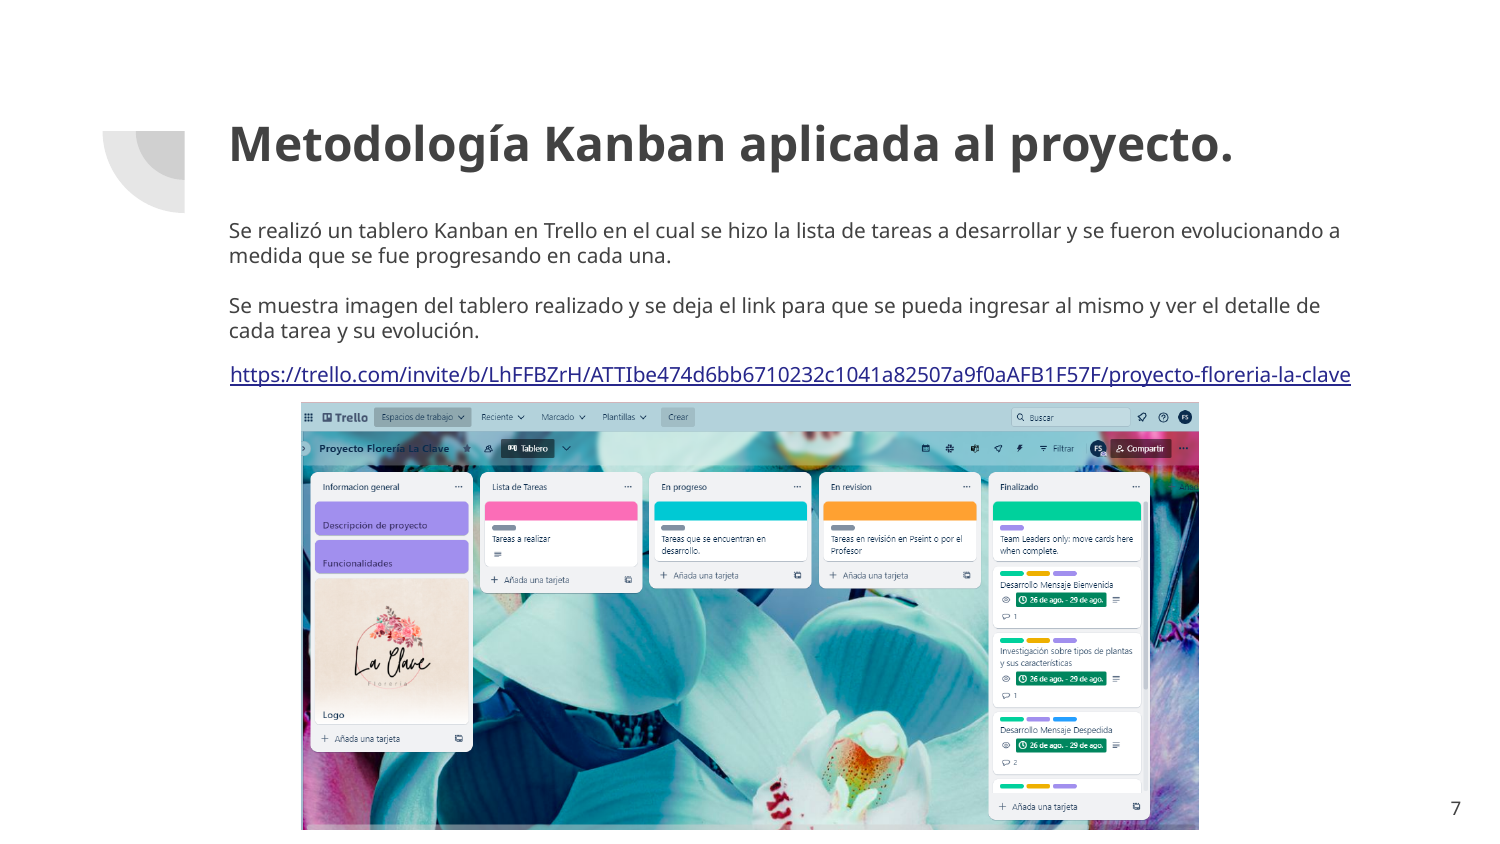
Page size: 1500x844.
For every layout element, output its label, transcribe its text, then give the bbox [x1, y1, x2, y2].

list Se realizó un tablero Kanban en Trello en el cual se hizo la lista de tareas a desarrollar y se fueron evolucionando a medida que se fue progresando en cada una. Se muestra imagen del tablero realizado y se deja el link para que se pueda ingresar al mismo y ver el detalle de cada tarea y su evolución. [213, 203, 1368, 337]
slide_number ‹#› [1386, 777, 1477, 842]
picture [300, 402, 1200, 830]
title Metodología Kanban aplicada al proyecto. [213, 98, 1368, 203]
text_box https://trello.com/invite/b/LhFFBZrH/ATTIbe474d6bb6710232c1041a82507a9f0aAFB1F57F/proyecto-floreria-la-clave [213, 337, 1368, 415]
